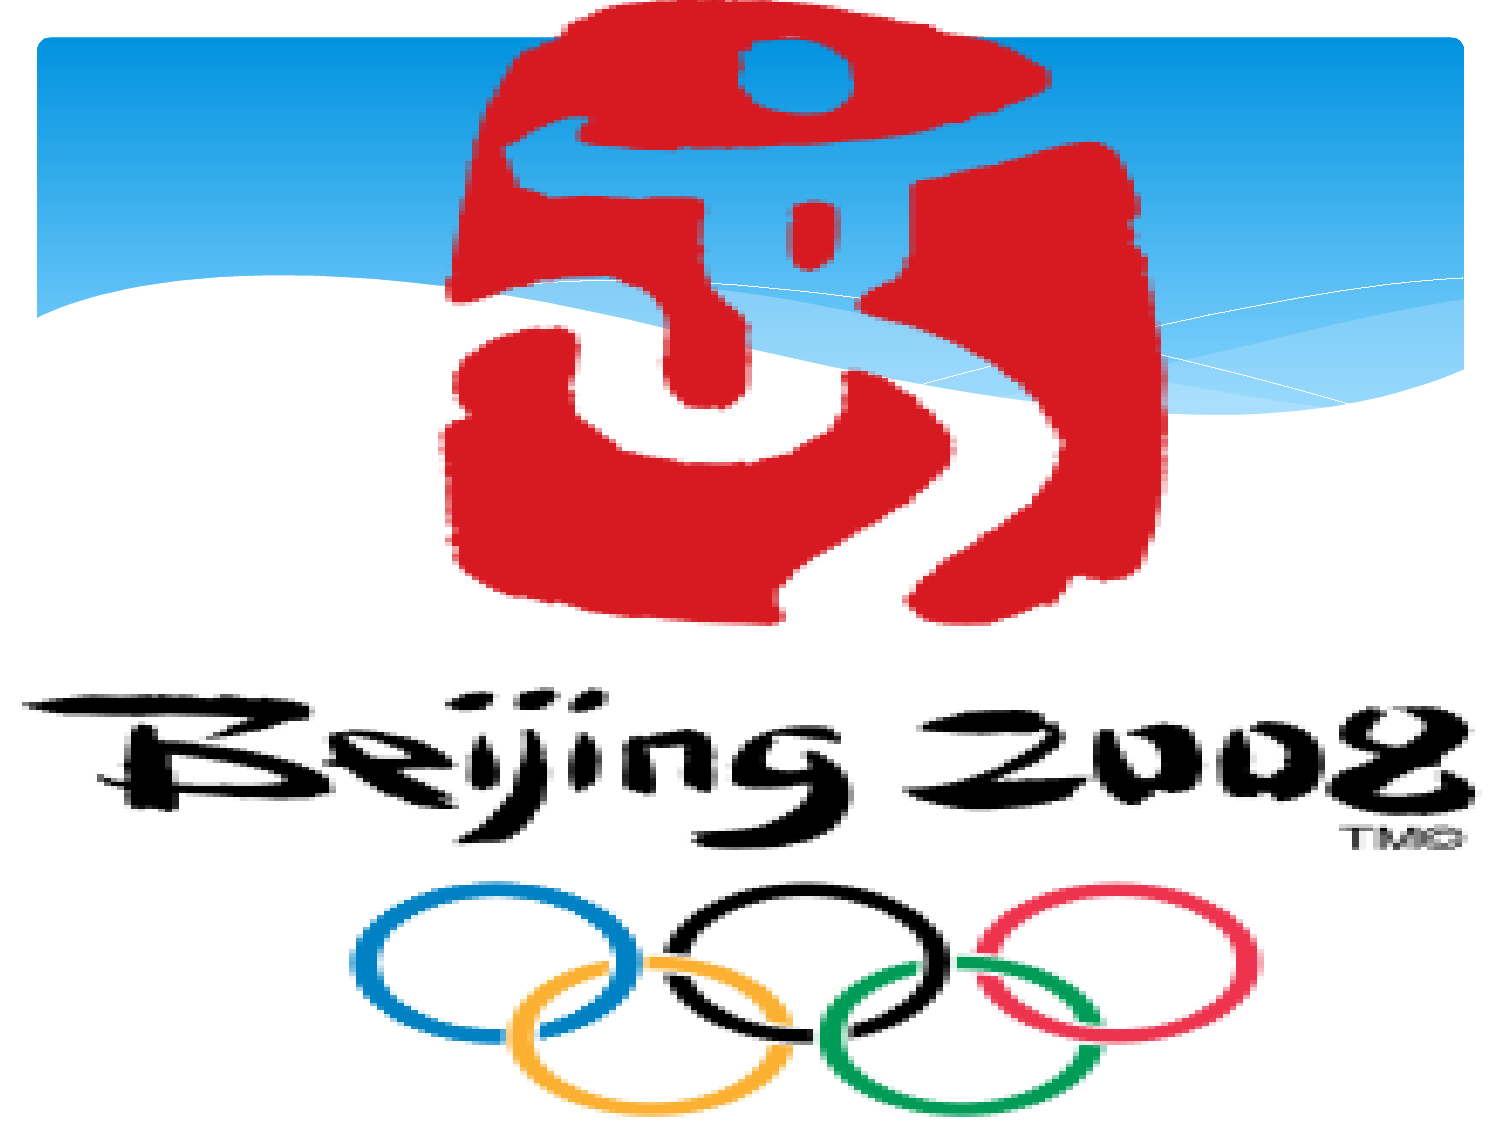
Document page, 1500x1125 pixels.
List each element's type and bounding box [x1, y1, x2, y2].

list [2, 0, 1500, 1125]
